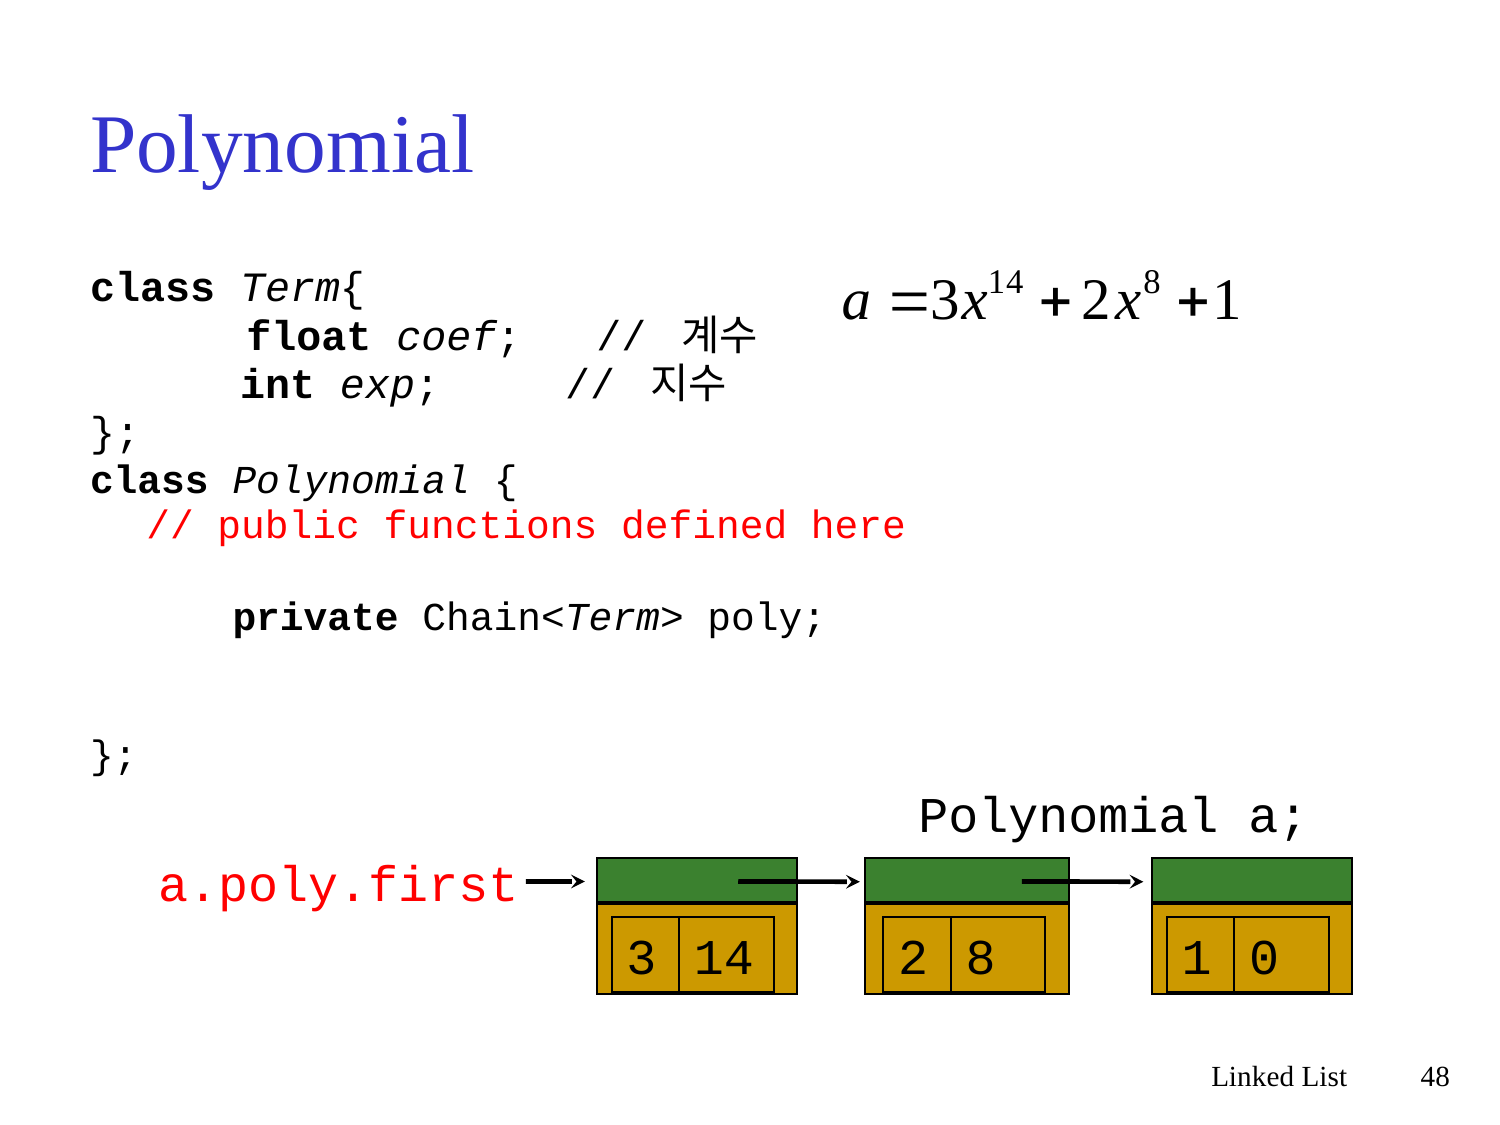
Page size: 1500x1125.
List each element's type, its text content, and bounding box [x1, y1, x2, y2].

slide_number 48 [1362, 1049, 1466, 1125]
text_box 0 [1234, 916, 1329, 992]
list class Term{ float coef; // 계수 int exp; // 지수 }; class Polynomial { // public functions defined here private Chain<Term> poly; }; [75, 262, 1424, 823]
text_box [572, 875, 585, 888]
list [832, 255, 1247, 335]
text_box [1151, 857, 1353, 903]
text_box [596, 857, 798, 903]
text_box [865, 904, 1069, 995]
text_box 8 [950, 916, 1046, 992]
text_box 2 [883, 916, 950, 992]
text_box [1151, 904, 1353, 995]
text_box Polynomial a; [903, 774, 1329, 850]
text_box [1131, 875, 1144, 888]
text_box [847, 875, 860, 888]
title Polynomial [75, 45, 1425, 233]
text_box 1 [1166, 916, 1234, 992]
footer Linked List [887, 1049, 1362, 1125]
text_box a.poly.first [147, 846, 551, 945]
text_box [596, 904, 798, 995]
text_box 3 [611, 916, 679, 992]
text_box 14 [679, 916, 774, 992]
text_box [865, 857, 1069, 903]
